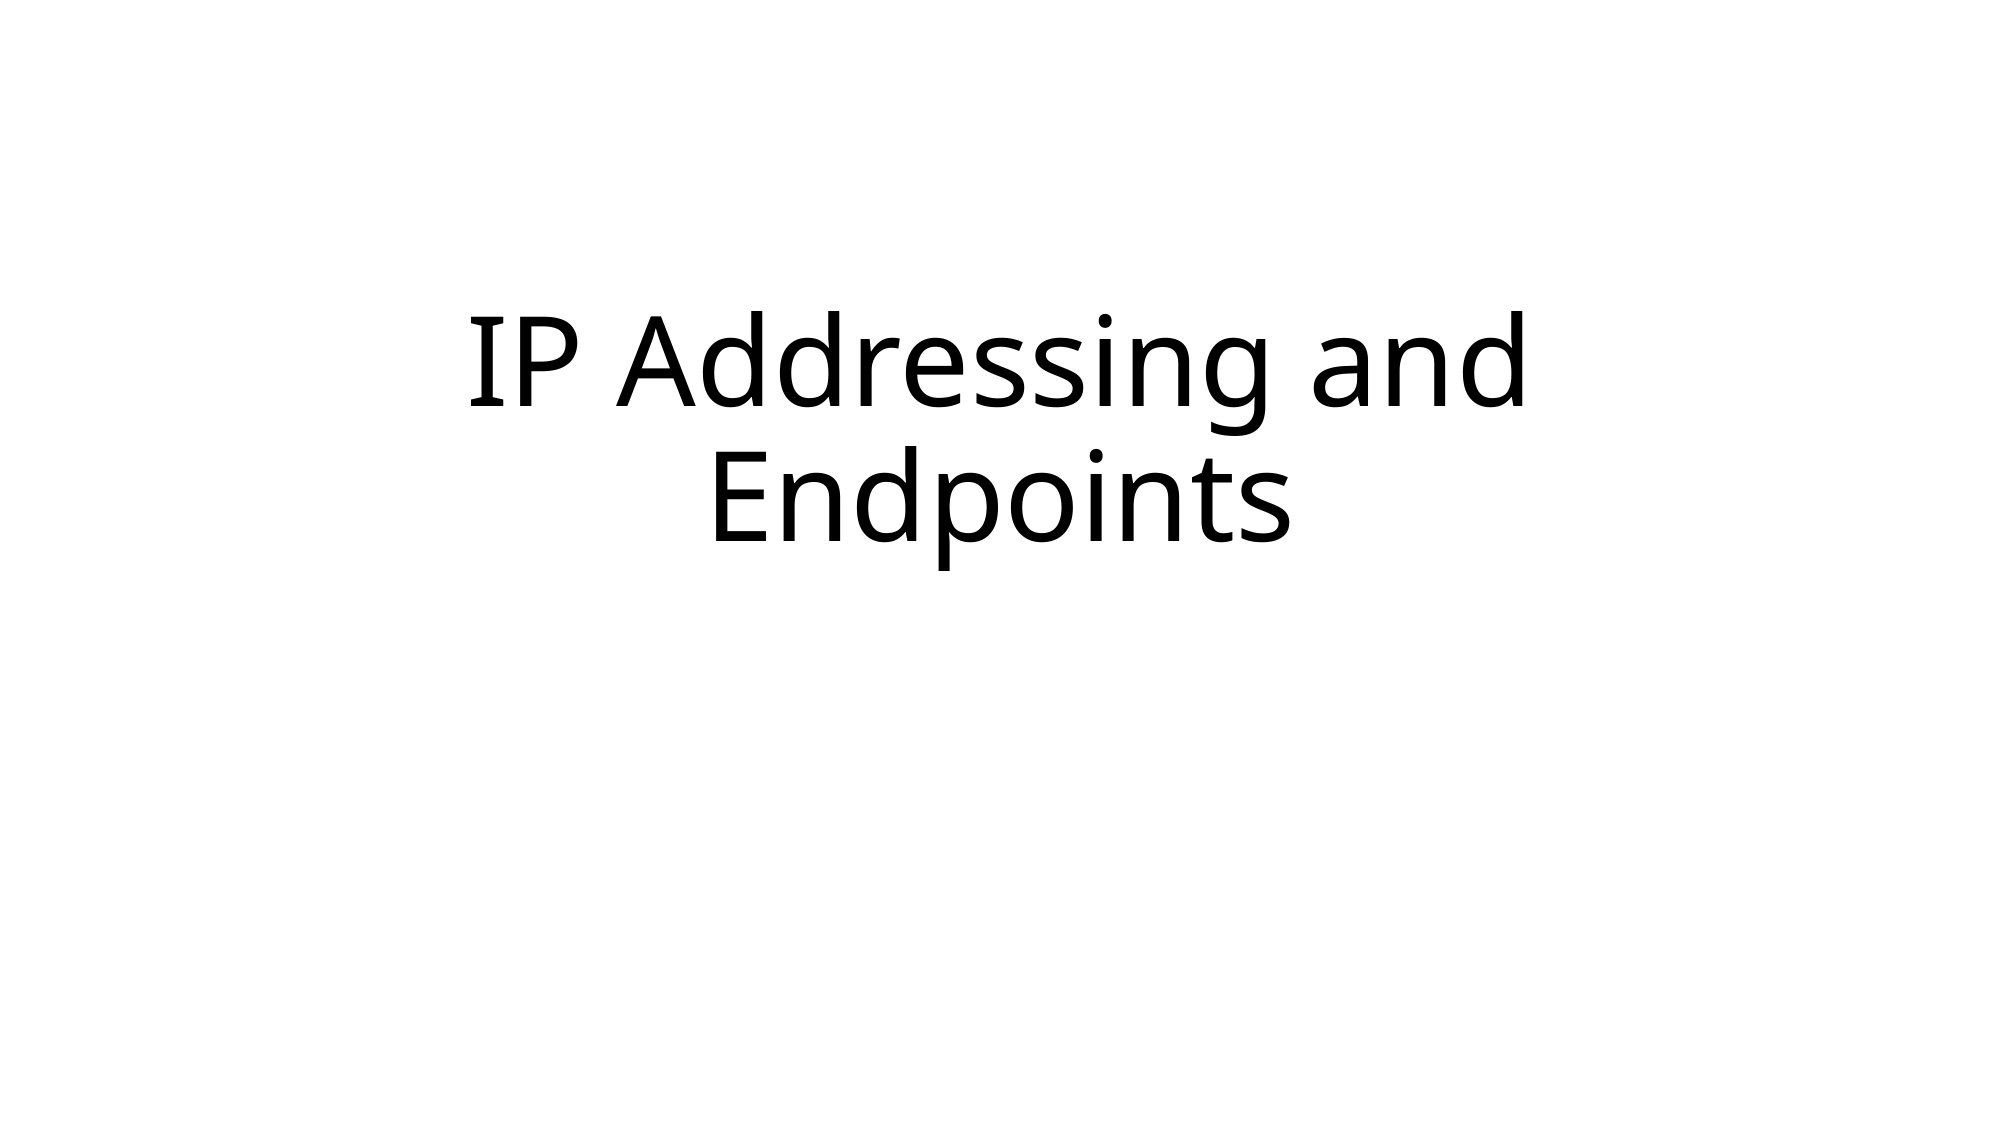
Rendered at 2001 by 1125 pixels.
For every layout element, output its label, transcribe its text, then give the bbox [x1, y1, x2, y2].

title IP Addressing and Endpoints [249, 184, 1750, 576]
